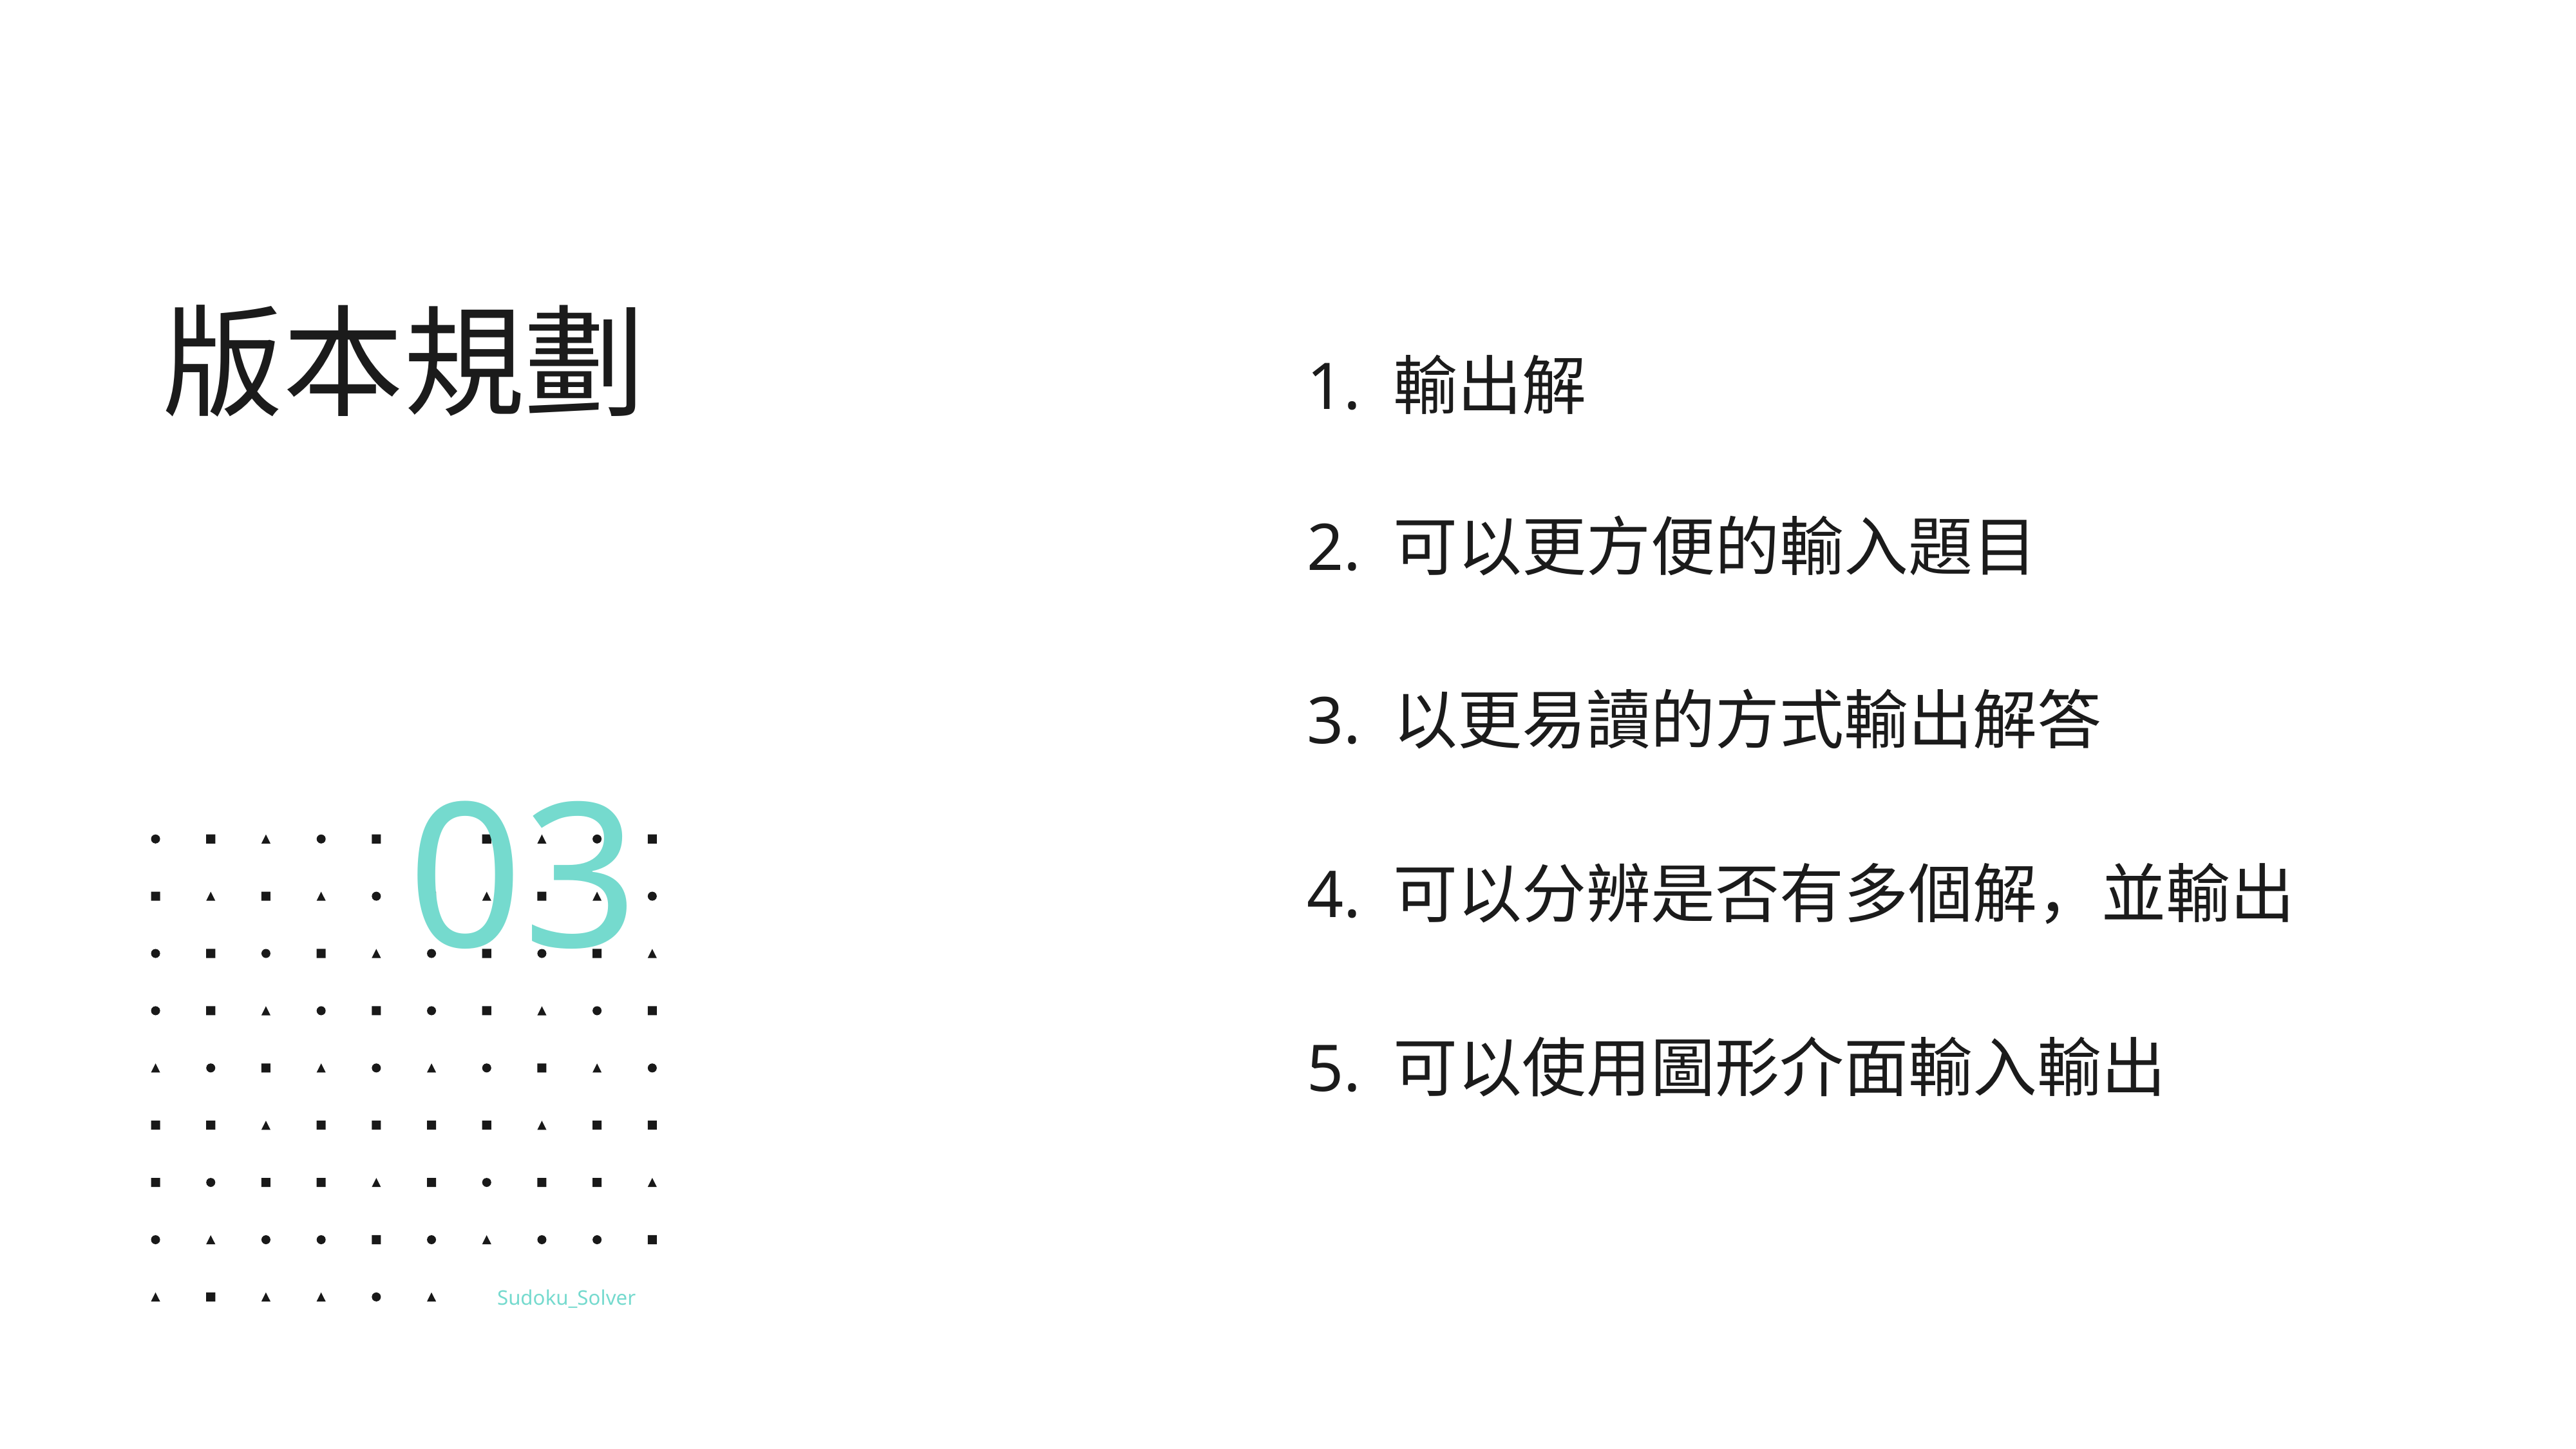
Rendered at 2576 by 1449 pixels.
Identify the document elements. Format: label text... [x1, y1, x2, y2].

text_box [482, 1063, 491, 1073]
text_box [316, 1121, 326, 1130]
text_box [537, 1235, 547, 1245]
text_box [427, 1121, 437, 1130]
text_box [151, 891, 160, 901]
text_box [372, 1235, 381, 1245]
text_box [261, 1063, 270, 1073]
text_box [647, 1063, 657, 1073]
text_box [427, 1292, 437, 1302]
text_box [151, 1006, 160, 1016]
text_box [151, 1292, 160, 1302]
text_box [206, 891, 216, 901]
text_box [372, 949, 381, 958]
text_box [372, 1063, 381, 1073]
text_box [647, 1121, 657, 1130]
text_box [647, 891, 657, 901]
text_box Sudoku_Solver [491, 1279, 642, 1314]
text_box 版本規劃 [156, 280, 651, 437]
text_box [151, 1178, 160, 1188]
text_box [592, 1063, 602, 1073]
text_box [261, 1121, 271, 1130]
text_box [482, 1006, 491, 1016]
text_box [427, 1235, 437, 1245]
text_box [261, 1235, 271, 1245]
text_box [151, 949, 160, 958]
text_box [151, 1063, 160, 1073]
text_box [482, 1235, 491, 1245]
text_box [372, 834, 381, 844]
text_box [206, 834, 216, 844]
text_box [316, 1235, 326, 1245]
text_box [261, 1292, 271, 1302]
text_box [316, 1178, 326, 1188]
text_box [372, 891, 381, 901]
text_box [592, 1006, 602, 1016]
text_box 2. 可以更方便的輸入題目 [1302, 500, 2043, 589]
text_box [316, 891, 326, 901]
text_box 03 [402, 740, 644, 992]
text_box [537, 1006, 547, 1016]
text_box [261, 834, 271, 844]
text_box [206, 949, 216, 958]
text_box [316, 1063, 326, 1073]
text_box 4. 可以分辨是否有多個解，並輸出 [1302, 848, 2300, 936]
text_box [647, 834, 657, 844]
text_box [482, 1178, 491, 1188]
text_box [592, 1121, 602, 1130]
text_box [647, 1178, 657, 1188]
text_box [372, 1121, 381, 1130]
text_box [537, 1178, 547, 1188]
text_box [316, 1292, 326, 1302]
text_box [316, 1006, 326, 1016]
text_box [206, 1178, 216, 1188]
text_box [372, 1178, 381, 1188]
text_box [151, 1235, 160, 1245]
text_box [206, 1235, 216, 1245]
text_box [537, 1063, 547, 1073]
text_box [316, 949, 326, 958]
text_box [537, 1121, 547, 1130]
text_box [372, 1006, 381, 1016]
text_box [647, 1235, 657, 1245]
text_box [592, 1235, 602, 1245]
text_box [151, 834, 160, 844]
text_box [261, 891, 270, 901]
text_box [261, 1178, 270, 1188]
text_box [427, 1063, 437, 1073]
text_box [261, 949, 271, 958]
text_box 3. 以更易讀的方式輸出解答 [1302, 674, 2107, 762]
text_box [316, 834, 326, 844]
text_box [427, 1178, 437, 1188]
text_box [647, 949, 657, 958]
text_box 1. 輸出解 [1302, 339, 1592, 428]
text_box [206, 1292, 216, 1302]
text_box [206, 1121, 216, 1130]
text_box 5. 可以使用圖形介面輸入輸出 [1302, 1021, 2172, 1110]
text_box [592, 1178, 602, 1188]
text_box [206, 1063, 216, 1073]
text_box [151, 1121, 160, 1130]
text_box [647, 1006, 657, 1016]
text_box [206, 1006, 216, 1016]
text_box [372, 1292, 381, 1302]
text_box [261, 1006, 271, 1016]
text_box [427, 1006, 437, 1016]
text_box [482, 1121, 491, 1130]
